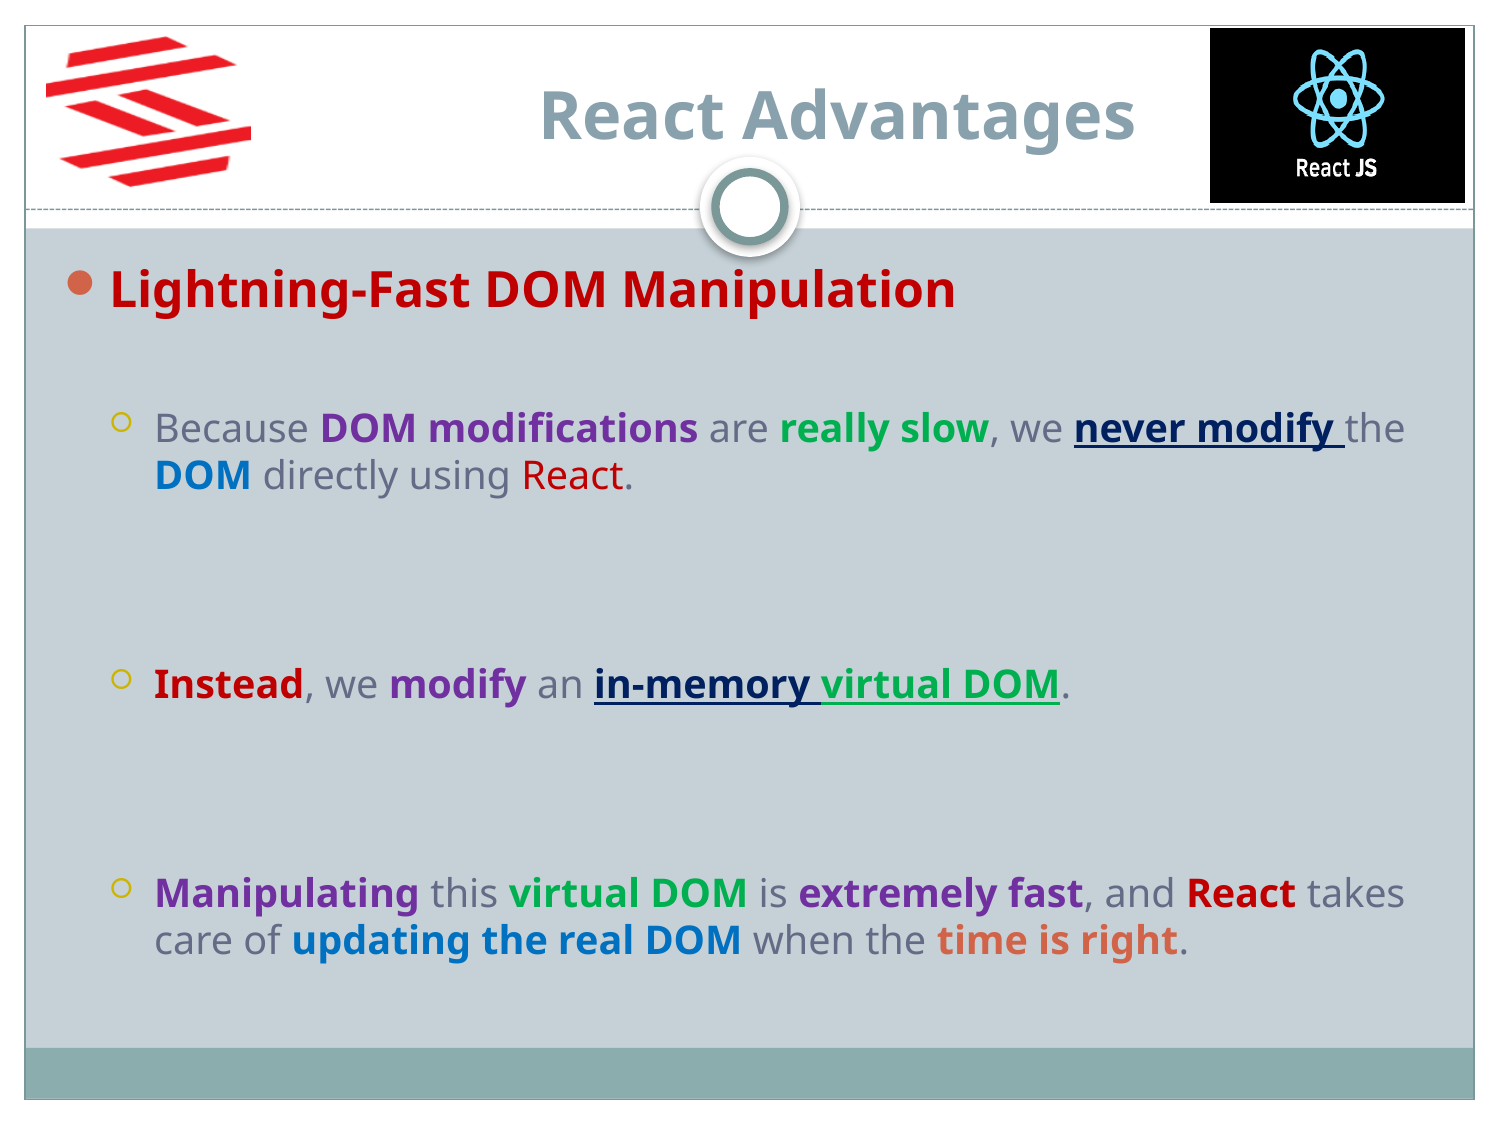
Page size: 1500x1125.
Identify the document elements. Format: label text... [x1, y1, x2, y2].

text_box React Advantages [230, 0, 1228, 161]
title [258, 161, 1203, 186]
picture [46, 34, 252, 195]
picture [1210, 28, 1466, 203]
list Lightning-Fast DOM Manipulation Because DOM modifications are really slow, we never modify the DOM directly using React. Instead, we modify an in-memory virtual DOM. Manipulating this virtual DOM is extremely fast, and React takes care of updating the real DOM when the time is right. [49, 250, 1445, 1001]
title [46, 23, 230, 33]
